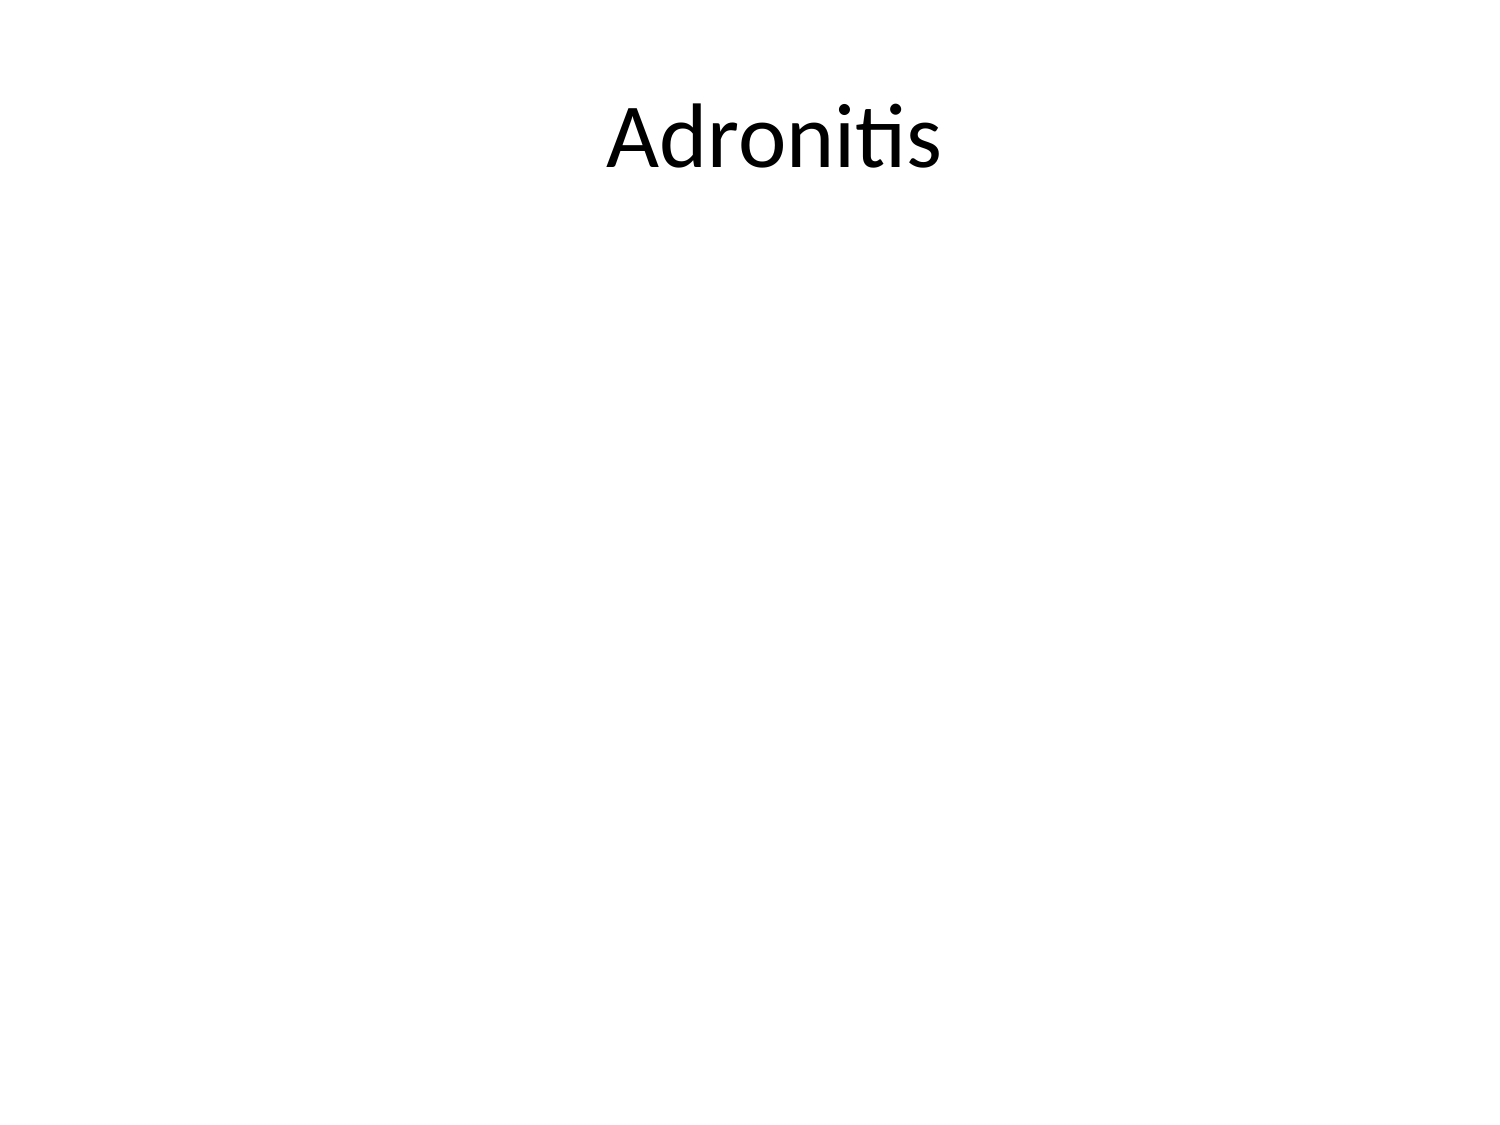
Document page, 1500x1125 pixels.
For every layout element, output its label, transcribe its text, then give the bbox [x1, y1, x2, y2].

title Adronitis [99, 37, 1450, 225]
